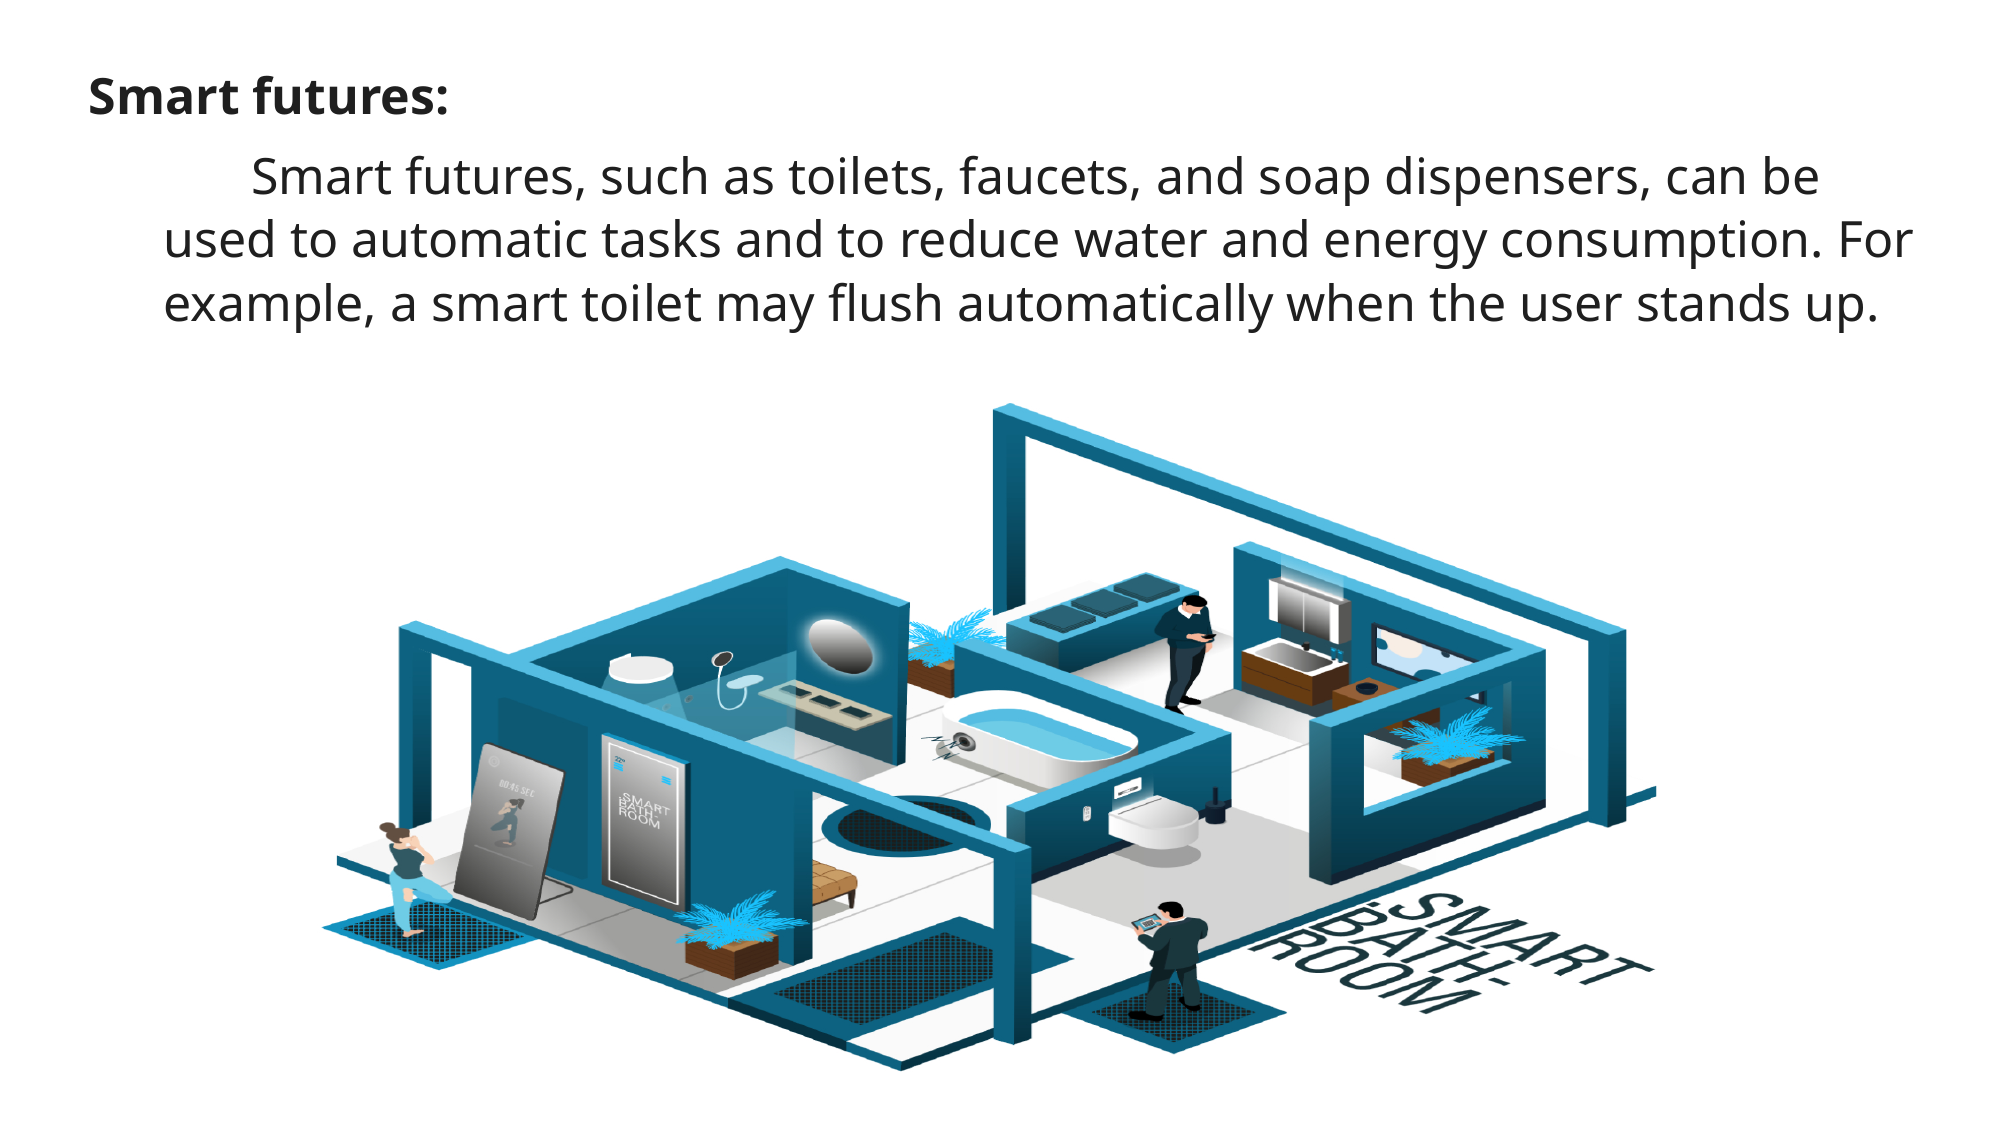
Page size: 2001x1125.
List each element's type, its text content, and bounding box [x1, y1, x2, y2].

text_box Smart futures: Smart futures, such as toilets, faucets, and soap dispensers, can be used to automatic tasks and to reduce water and energy consumption. For example, a smart toilet may flush automatically when the user stands up. [73, 53, 1933, 339]
picture [161, 386, 1844, 1091]
